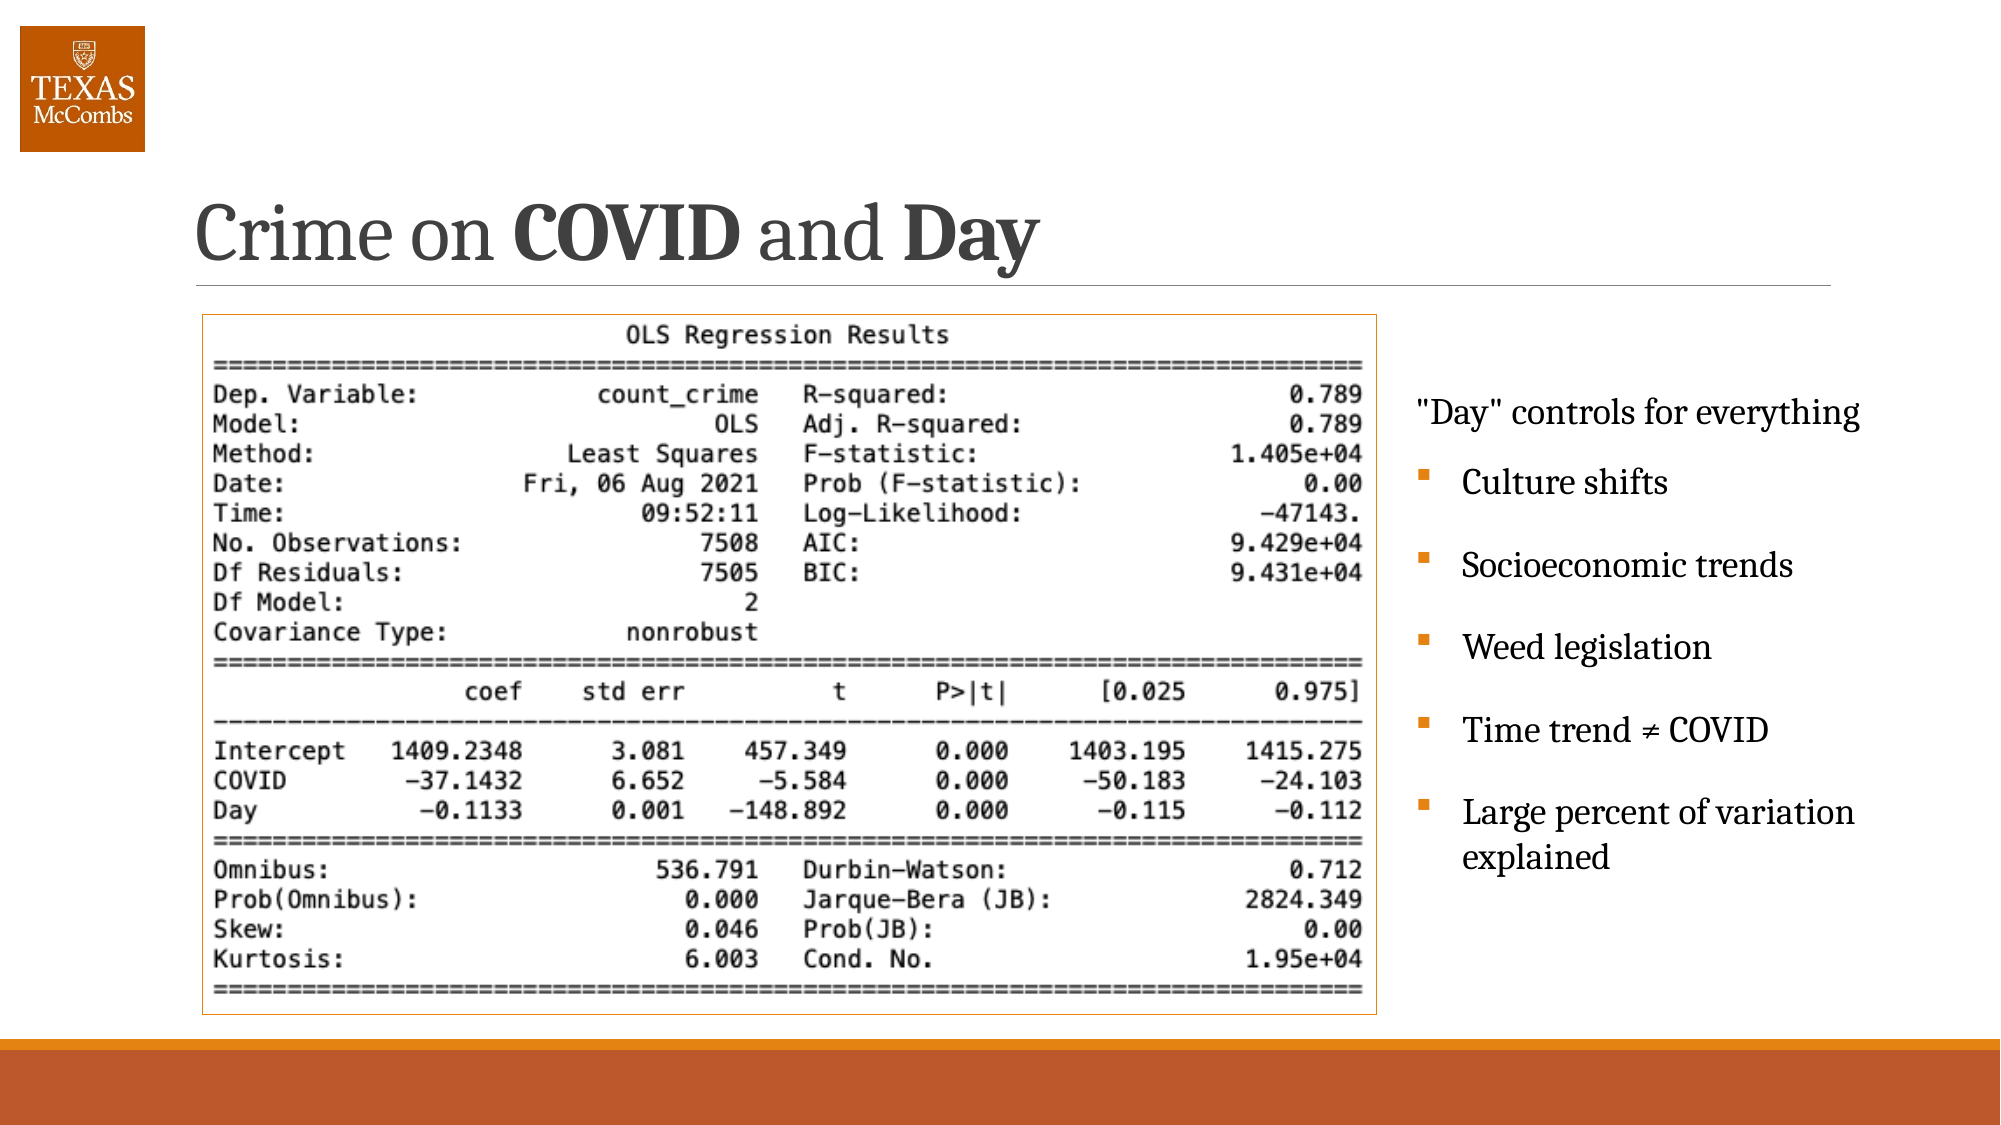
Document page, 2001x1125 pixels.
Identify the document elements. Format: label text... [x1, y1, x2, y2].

picture [20, 26, 145, 152]
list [202, 313, 1377, 1016]
title Crime on COVID and Day [180, 47, 1830, 285]
text_box "Day" controls for everything Culture shifts Socioeconomic trends Weed legislation Time trend ≠ COVID Large percent of variation explained [1400, 379, 1931, 885]
